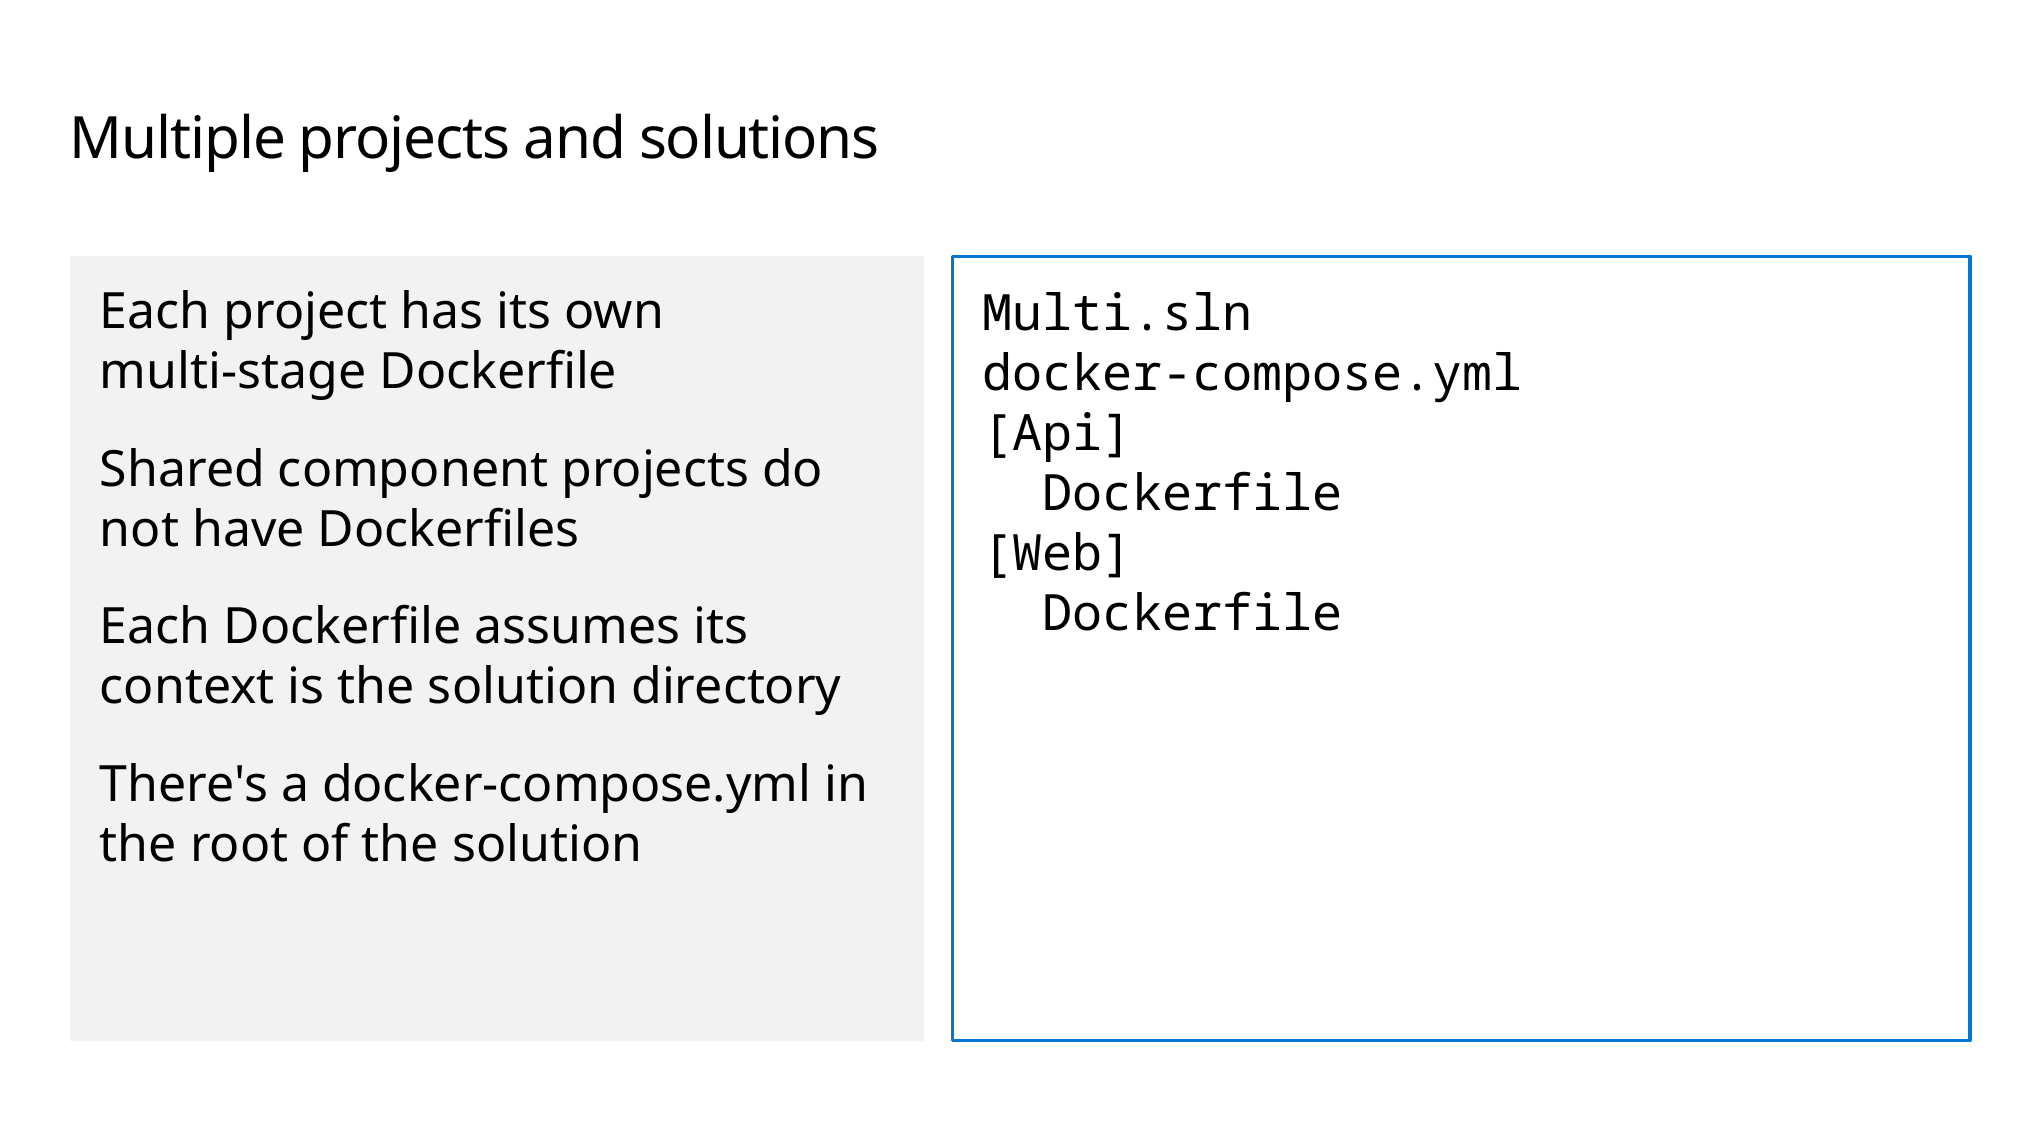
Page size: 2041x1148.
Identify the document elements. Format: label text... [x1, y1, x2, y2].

text_box Multi.sln docker-compose.yml [Api] Dockerfile [Web] Dockerfile [952, 256, 1971, 1041]
text_box Each project has its own multi-stage Dockerfile Shared component projects do not have Dockerfiles Each Dockerfile assumes its context is the solution directory There's a docker-compose.yml in the root of the solution [70, 256, 924, 1041]
title Multiple projects and solutions [70, 103, 1969, 172]
